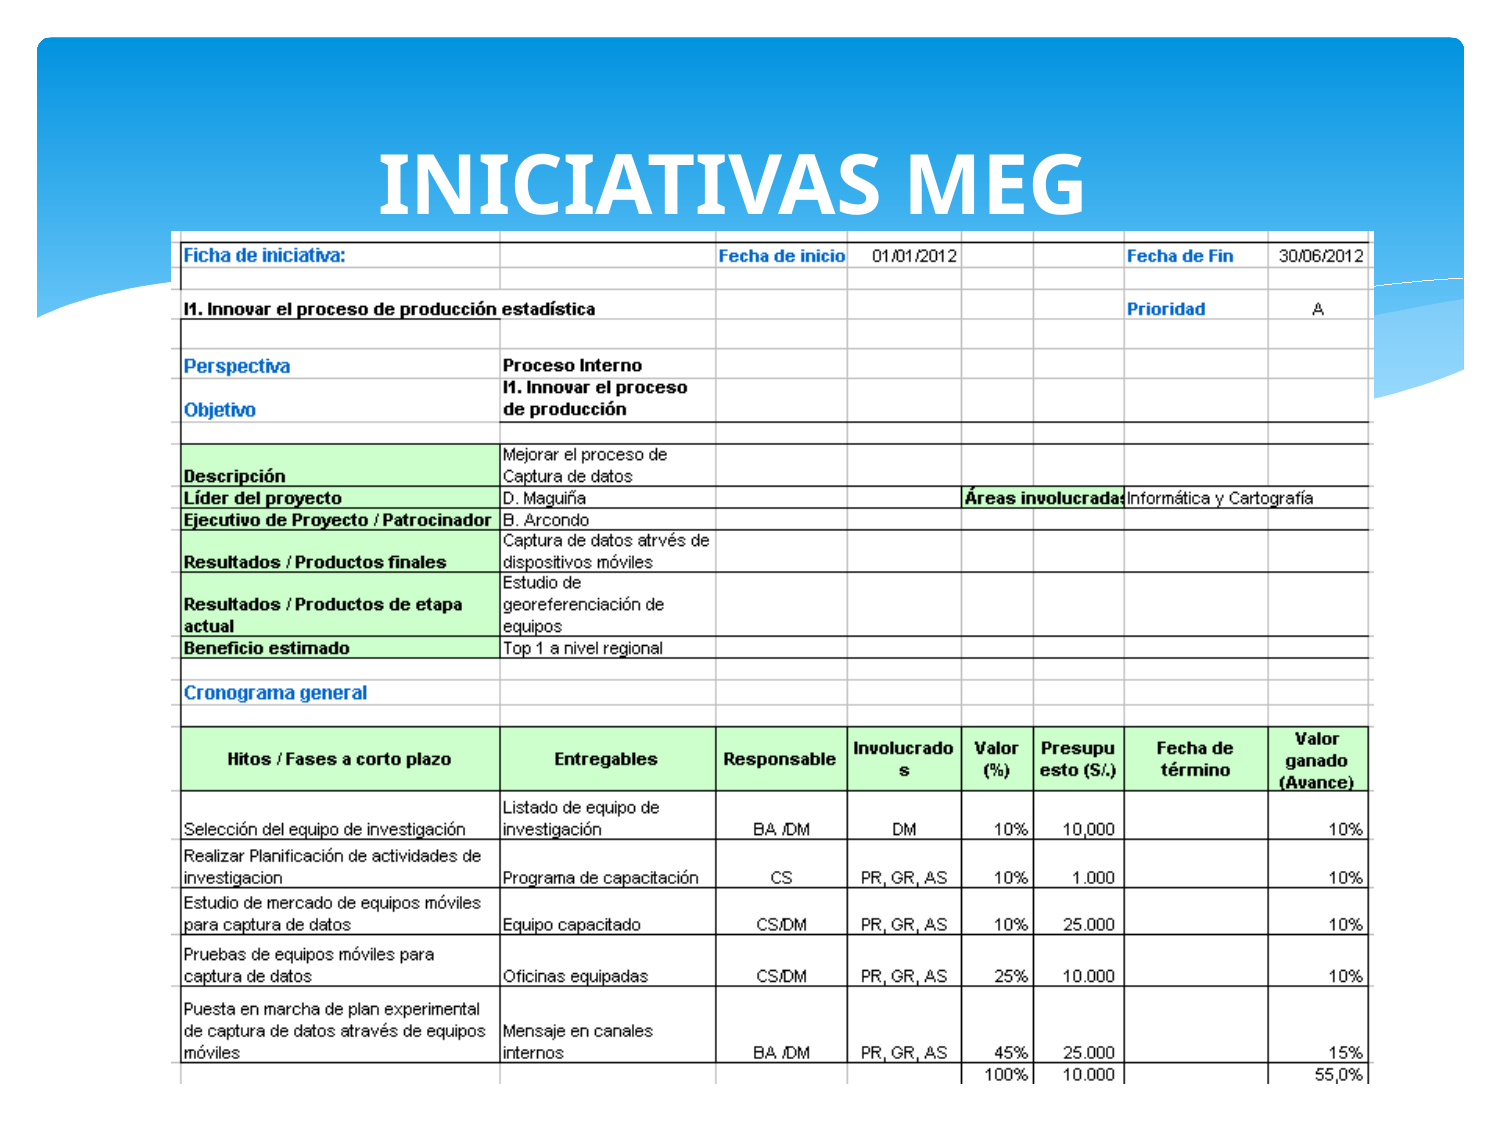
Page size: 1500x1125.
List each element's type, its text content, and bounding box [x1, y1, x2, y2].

picture [170, 231, 1374, 1085]
title INICIATIVAS MEG [40, 77, 1427, 284]
